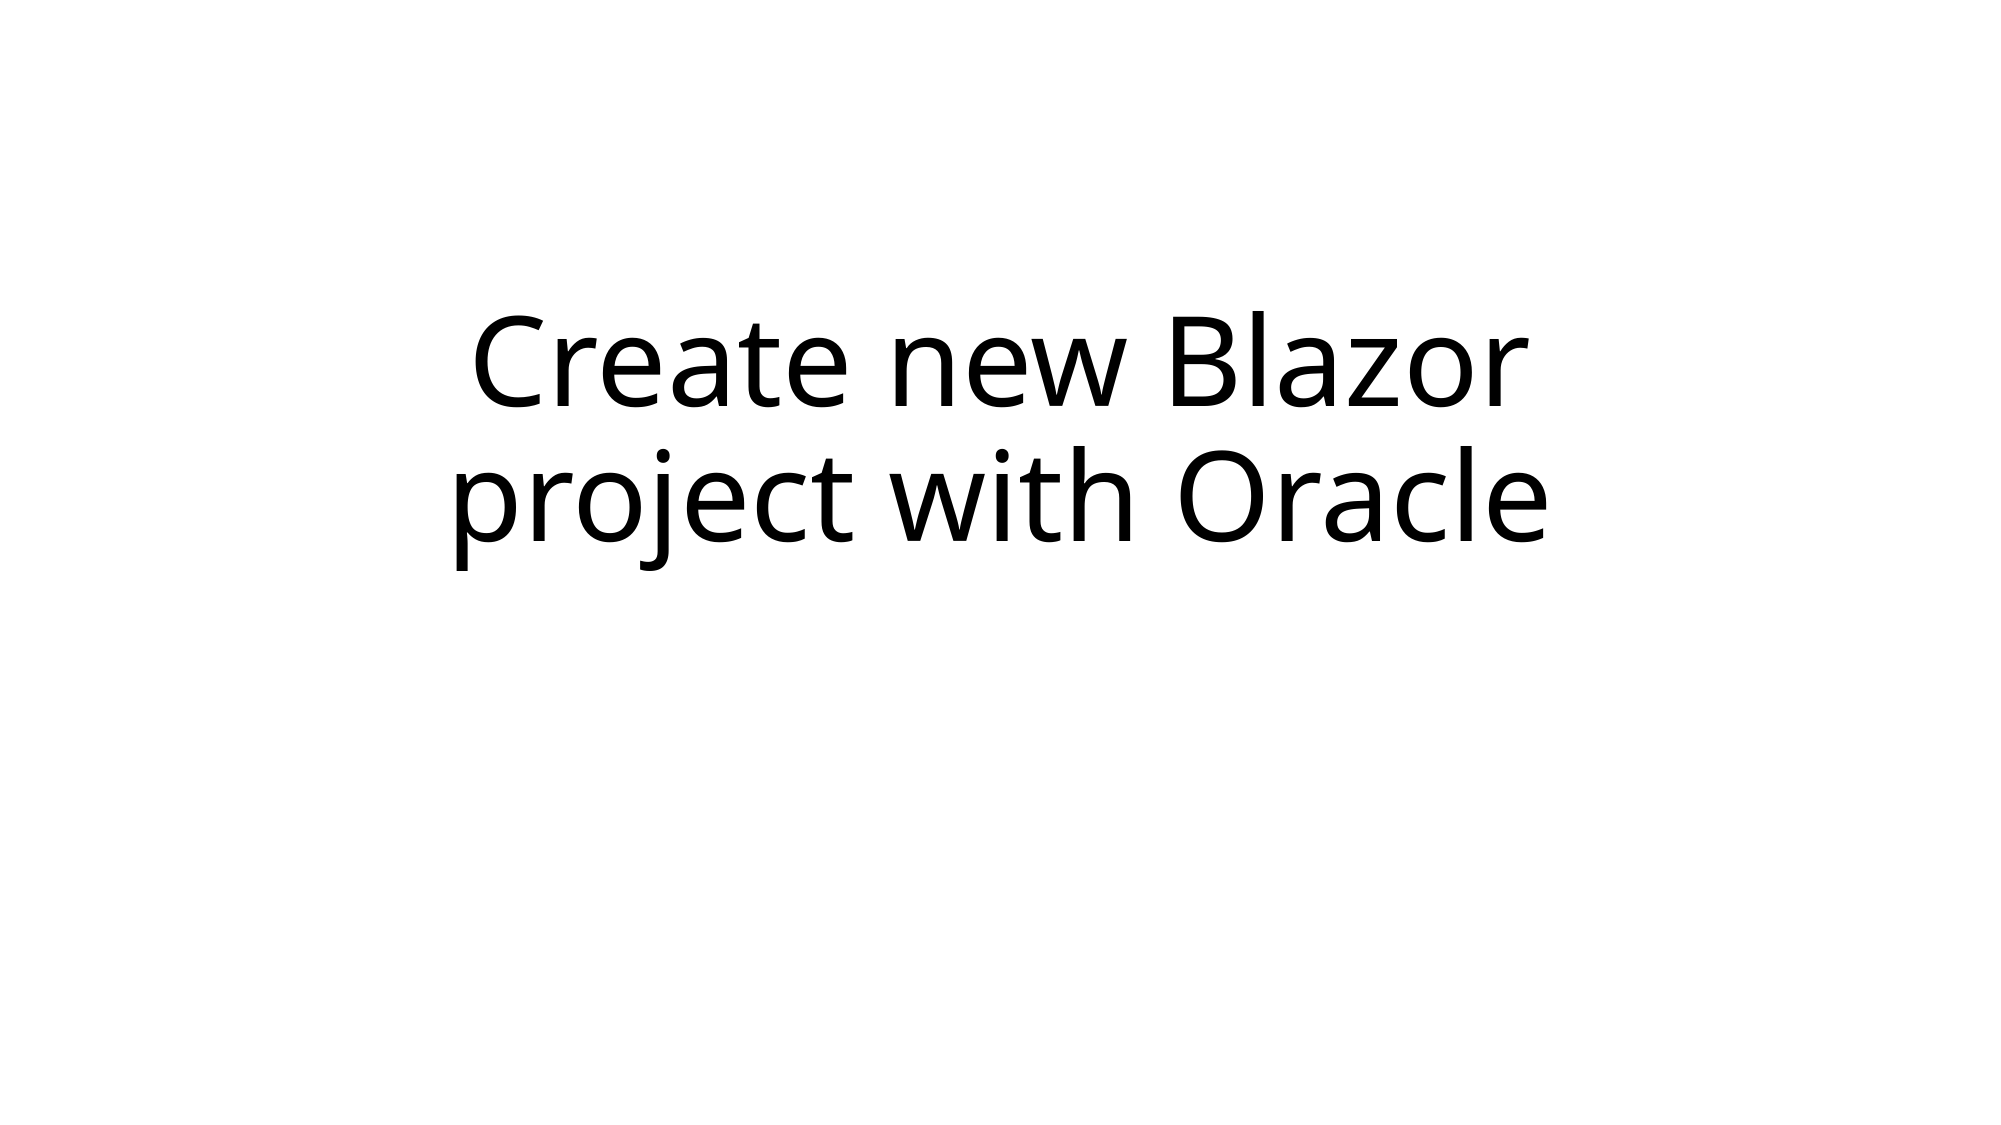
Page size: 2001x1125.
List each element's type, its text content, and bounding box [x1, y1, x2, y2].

title Create new Blazor project with Oracle [249, 184, 1750, 576]
